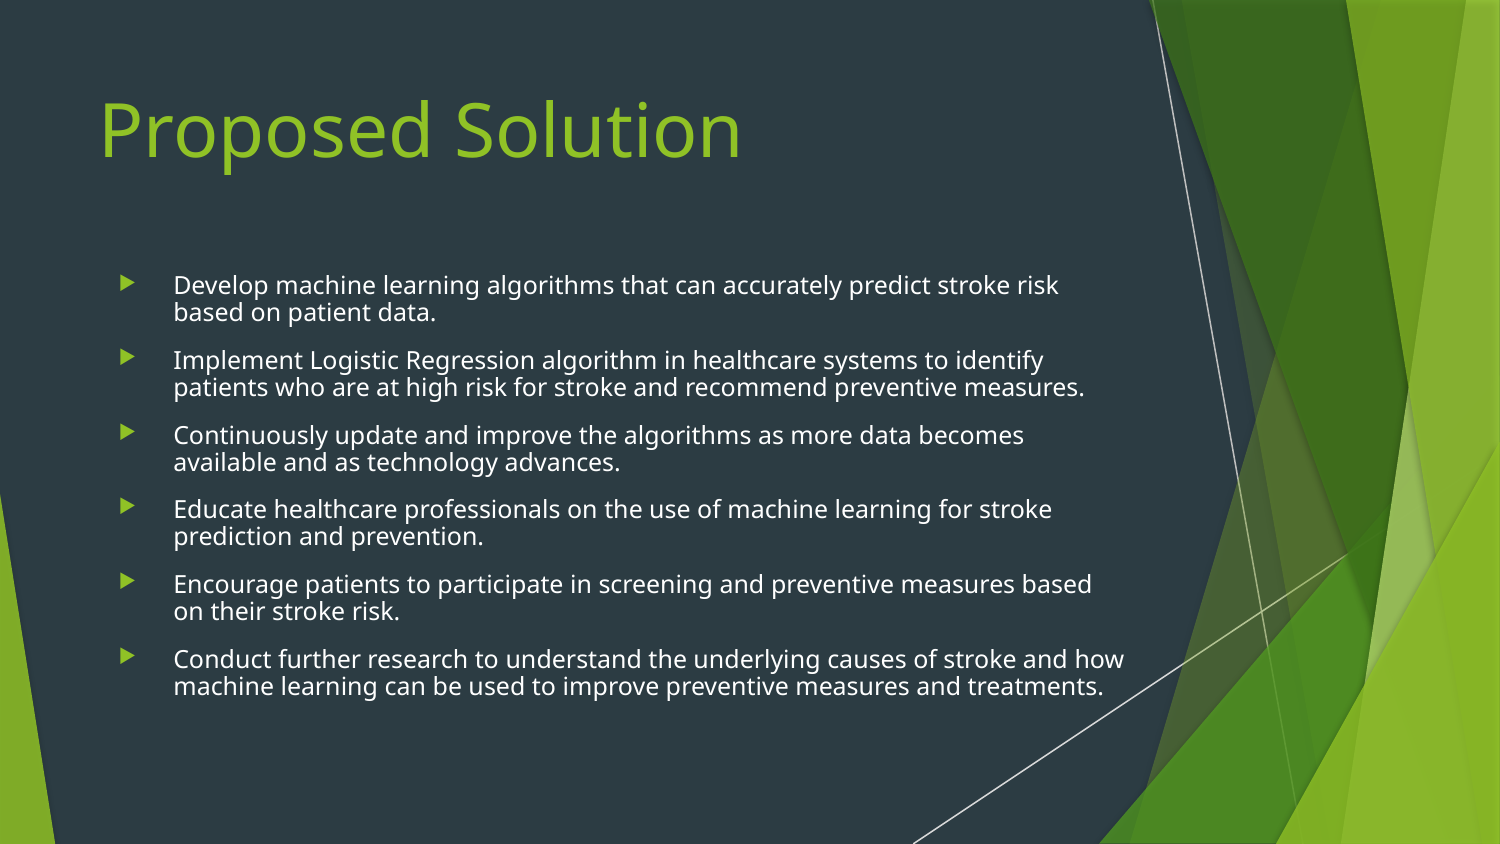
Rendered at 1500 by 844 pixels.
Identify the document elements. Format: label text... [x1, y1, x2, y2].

title Proposed Solution [83, 75, 1141, 238]
list Develop machine learning algorithms that can accurately predict stroke risk based on patient data. Implement Logistic Regression algorithm in healthcare systems to identify patients who are at high risk for stroke and recommend preventive measures. Continuously update and improve the algorithms as more data becomes available and as technology advances. Educate healthcare professionals on the use of machine learning for stroke prediction and prevention. Encourage patients to participate in screening and preventive measures based on their stroke risk. Conduct further research to understand the underlying causes of stroke and how machine learning can be used to improve preventive measures and treatments. [83, 265, 1141, 744]
